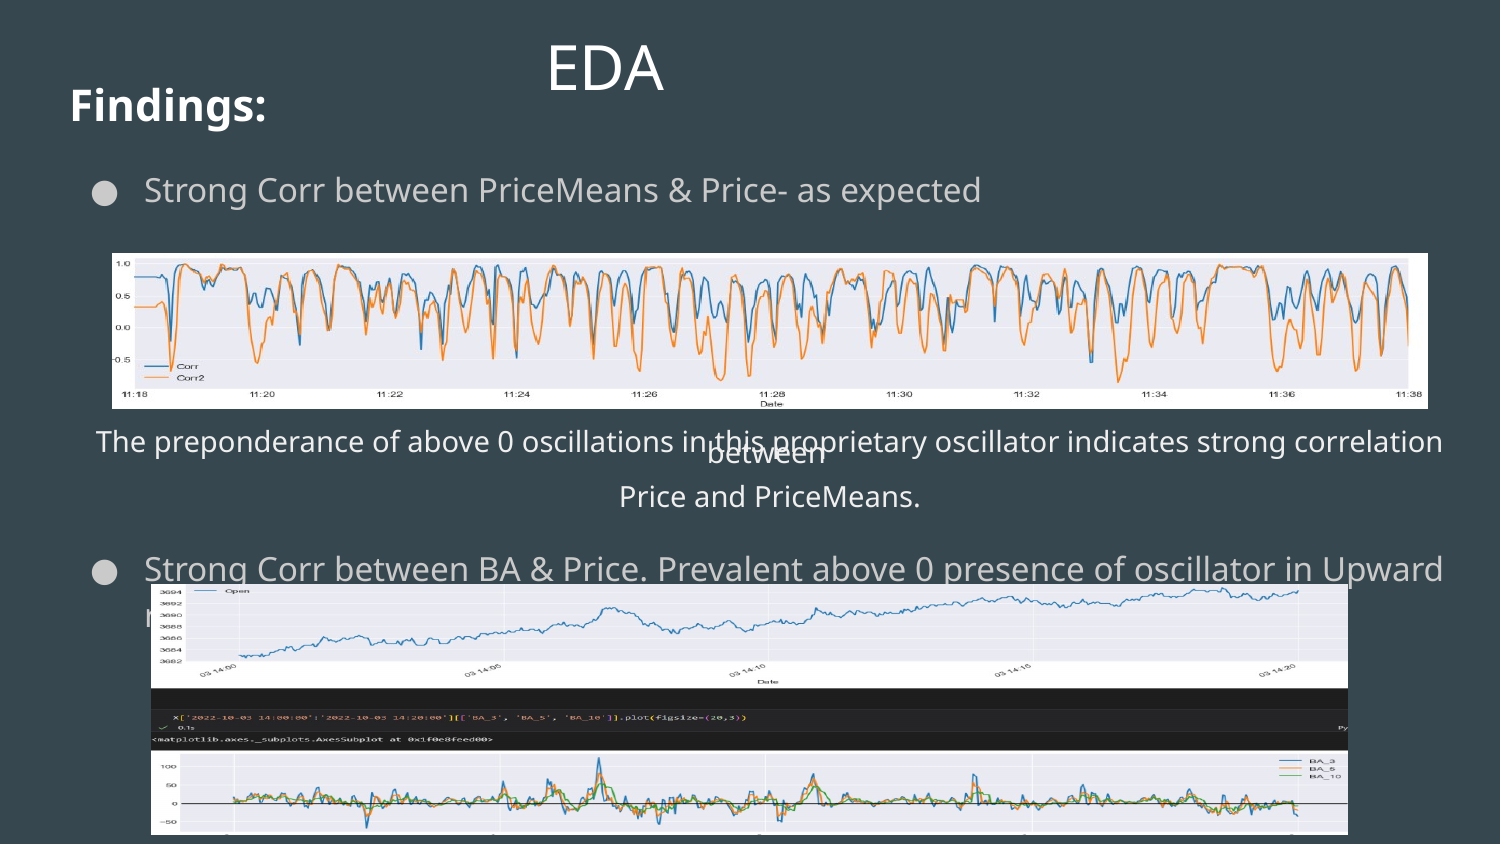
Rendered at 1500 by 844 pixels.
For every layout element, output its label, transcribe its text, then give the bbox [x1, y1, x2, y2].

list Findings: Strong Corr between PriceMeans & Price- as expected The preponderance of above 0 oscillations in this proprietary oscillator indicates strong correlation between Price and PriceMeans. Strong Corr between BA & Price. Prevalent above 0 presence of oscillator in Upward runs. [54, 54, 1487, 790]
title EDA [397, 12, 828, 54]
picture [112, 253, 1429, 409]
picture [151, 583, 1349, 835]
